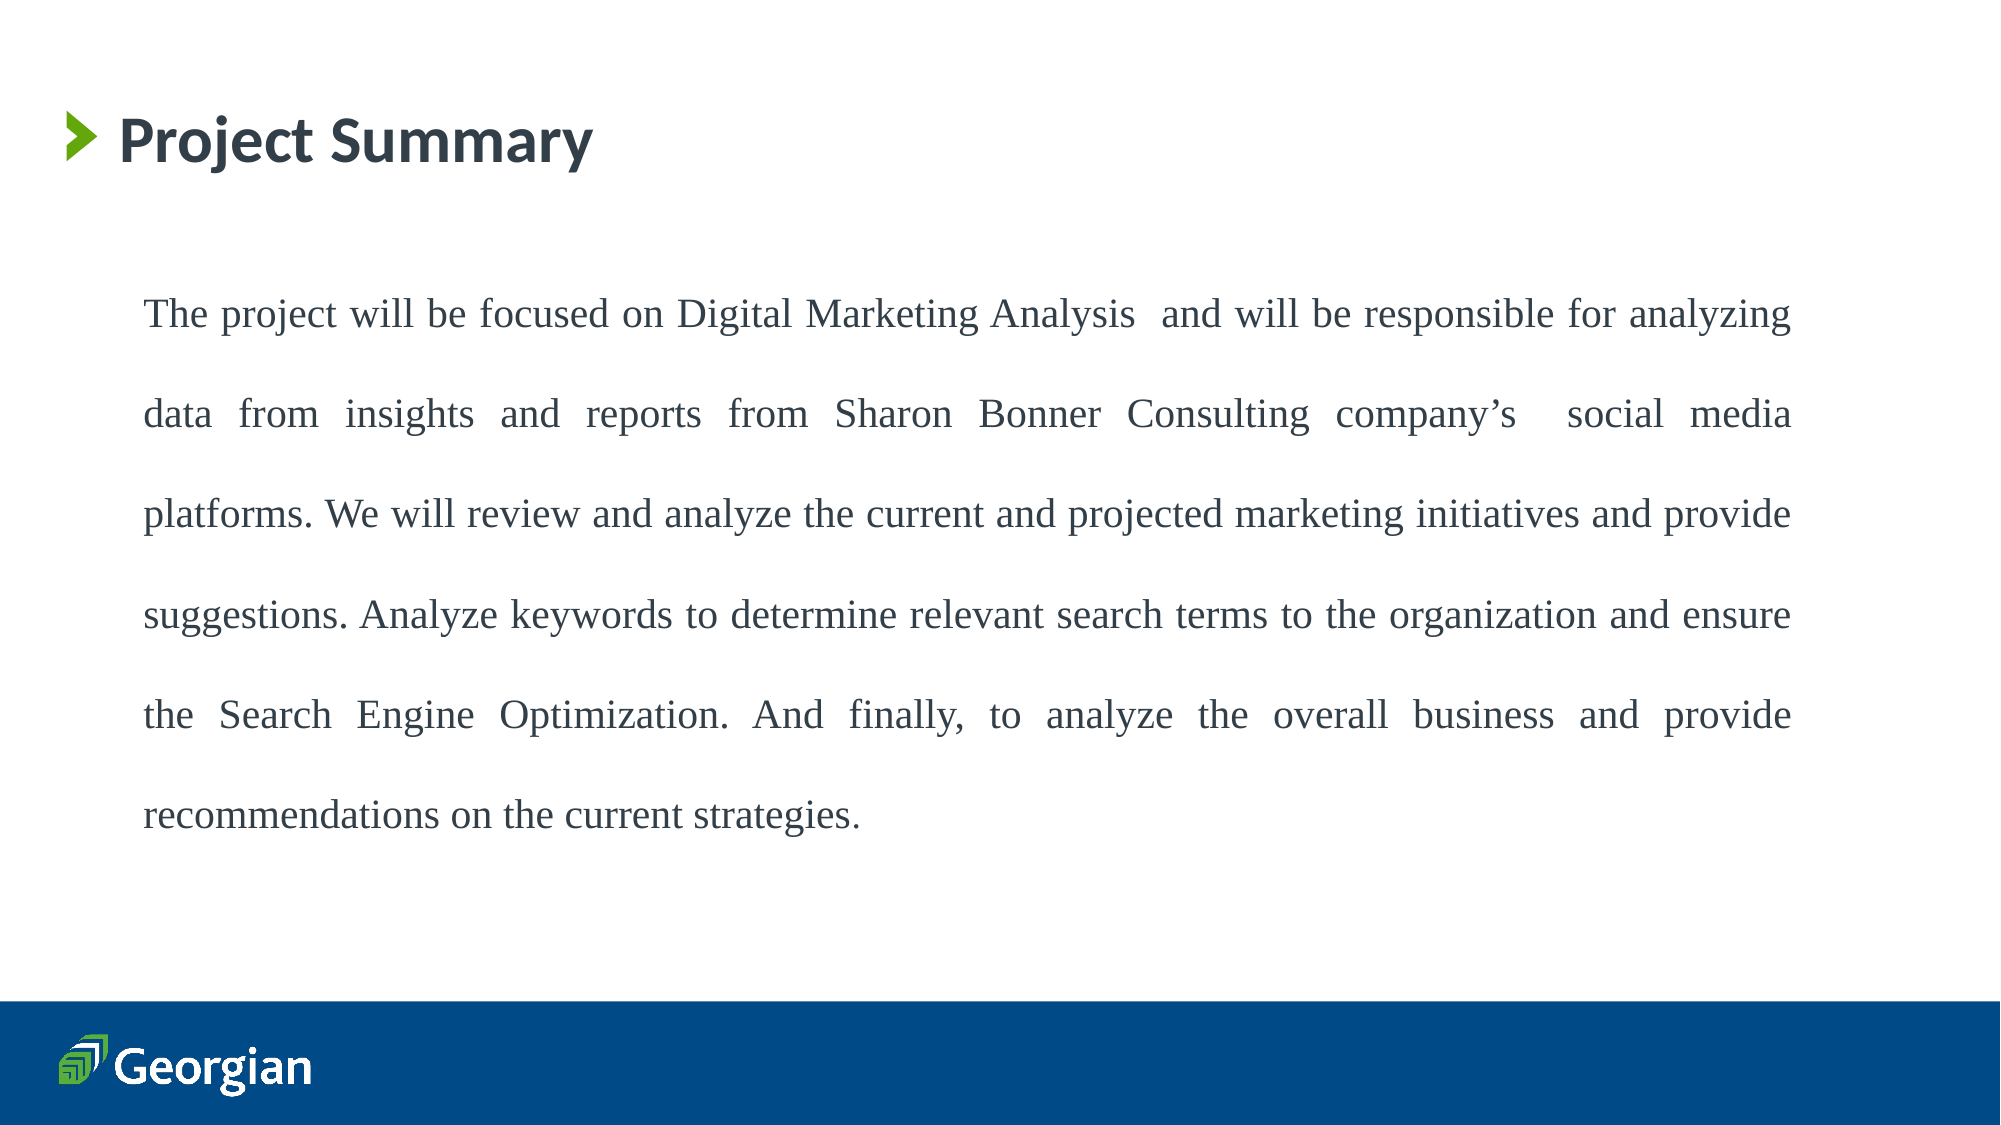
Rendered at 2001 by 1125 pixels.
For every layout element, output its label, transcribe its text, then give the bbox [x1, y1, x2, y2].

title Project Summary [66, 95, 1866, 220]
list The project will be focused on Digital Marketing Analysis and will be responsible for analyzing data from insights and reports from Sharon Bonner Consulting company’s social media platforms. We will review and analyze the current and projected marketing initiatives and provide suggestions. Analyze keywords to determine relevant search terms to the organization and ensure the Search Engine Optimization. And finally, to analyze the overall business and provide recommendations on the current strategies. [143, 236, 1794, 716]
picture [33, 1017, 336, 1122]
